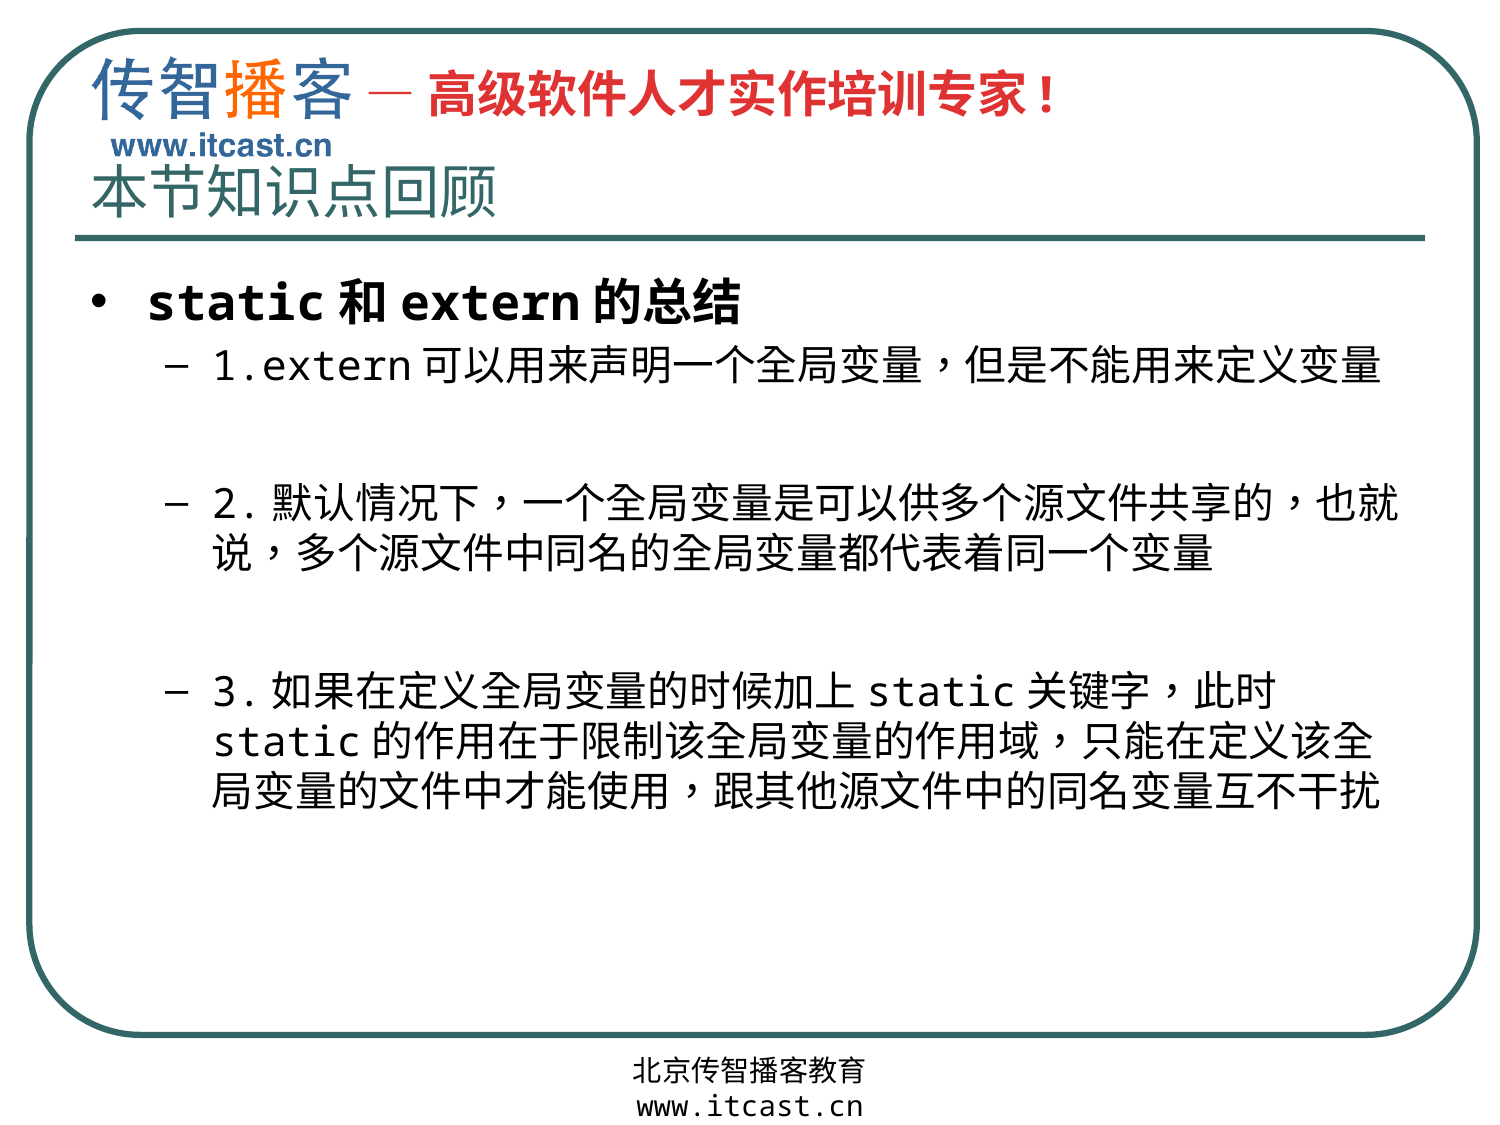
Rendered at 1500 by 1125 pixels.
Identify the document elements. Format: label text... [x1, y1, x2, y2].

title 本节知识点回顾 [75, 45, 1425, 233]
list static和extern的总结 1.extern可以用来声明一个全局变量，但是不能用来定义变量 2.默认情况下，一个全局变量是可以供多个源文件共享的，也就说，多个源文件中同名的全局变量都代表着同一个变量 3.如果在定义全局变量的时候加上static关键字，此时static的作用在于限制该全局变量的作用域，只能在定义该全局变量的文件中才能使用，跟其他源文件中的同名变量互不干扰 [75, 262, 1425, 1005]
